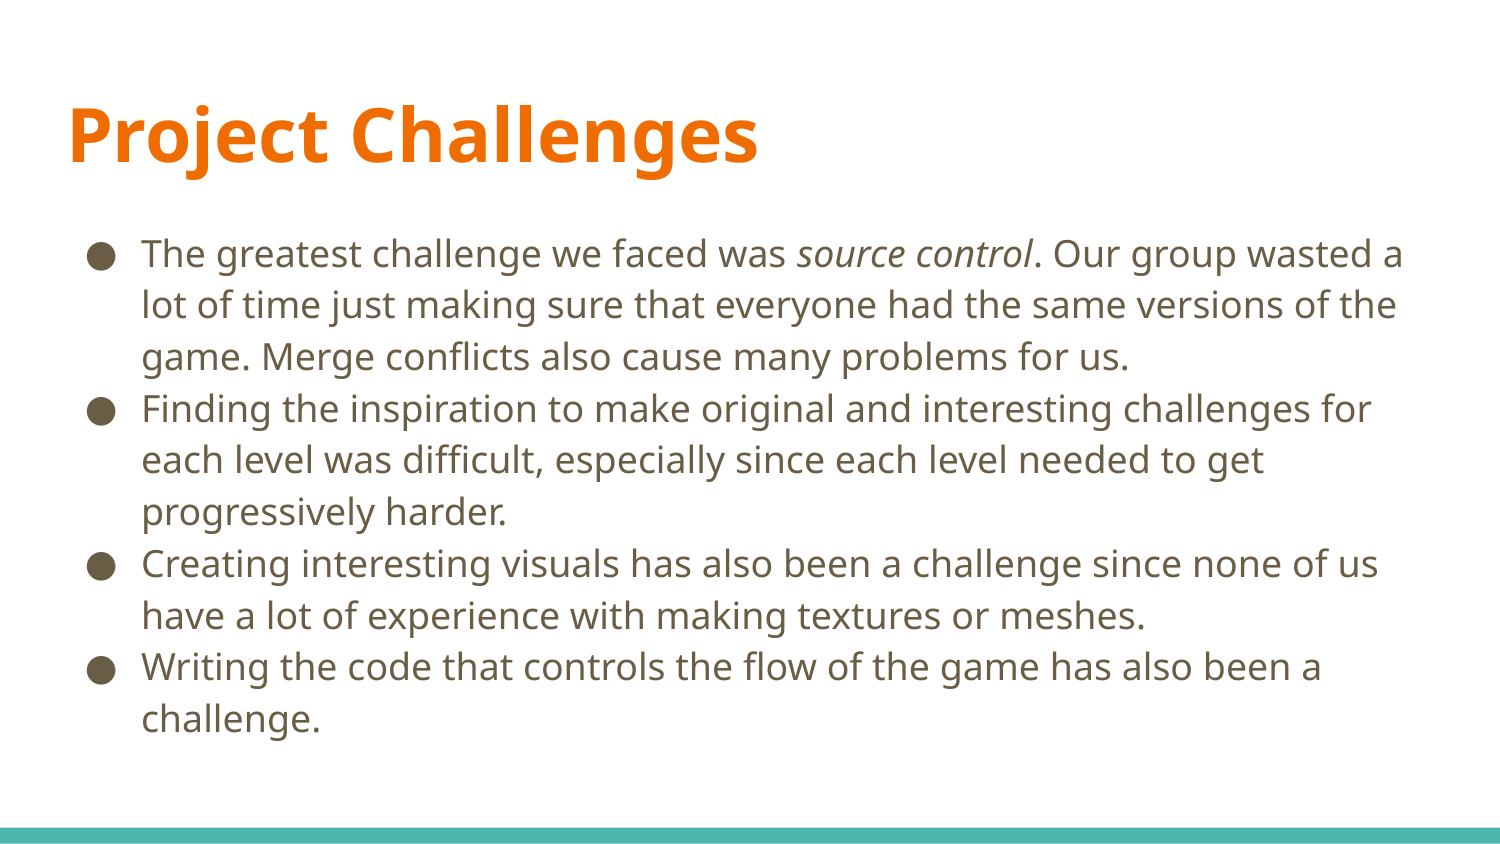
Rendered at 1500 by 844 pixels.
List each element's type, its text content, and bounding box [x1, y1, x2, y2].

title Project Challenges [51, 72, 1449, 189]
list The greatest challenge we faced was source control. Our group wasted a lot of time just making sure that everyone had the same versions of the game. Merge conflicts also cause many problems for us. Finding the inspiration to make original and interesting challenges for each level was difficult, especially since each level needed to get progressively harder. Creating interesting visuals has also been a challenge since none of us have a lot of experience with making textures or meshes. Writing the code that controls the flow of the game has also been a challenge. [51, 207, 1449, 750]
